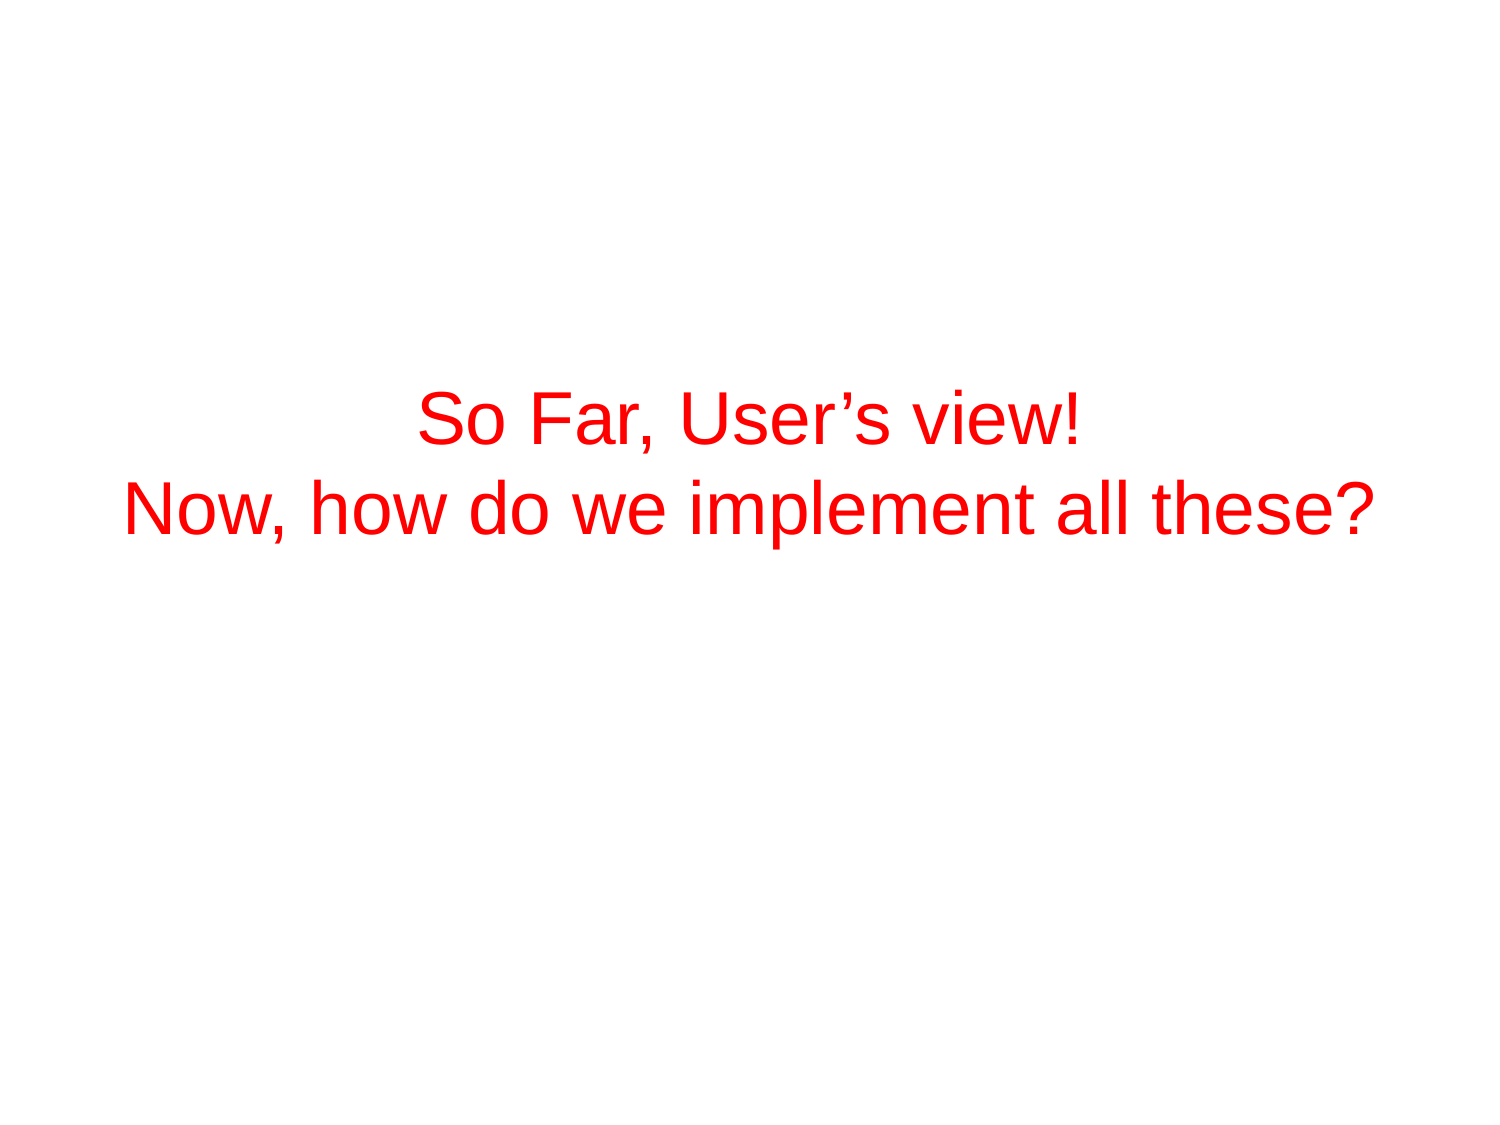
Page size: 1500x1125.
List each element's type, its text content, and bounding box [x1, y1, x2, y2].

text_box So Far, User’s view! Now, how do we implement all these? [0, 365, 1500, 553]
